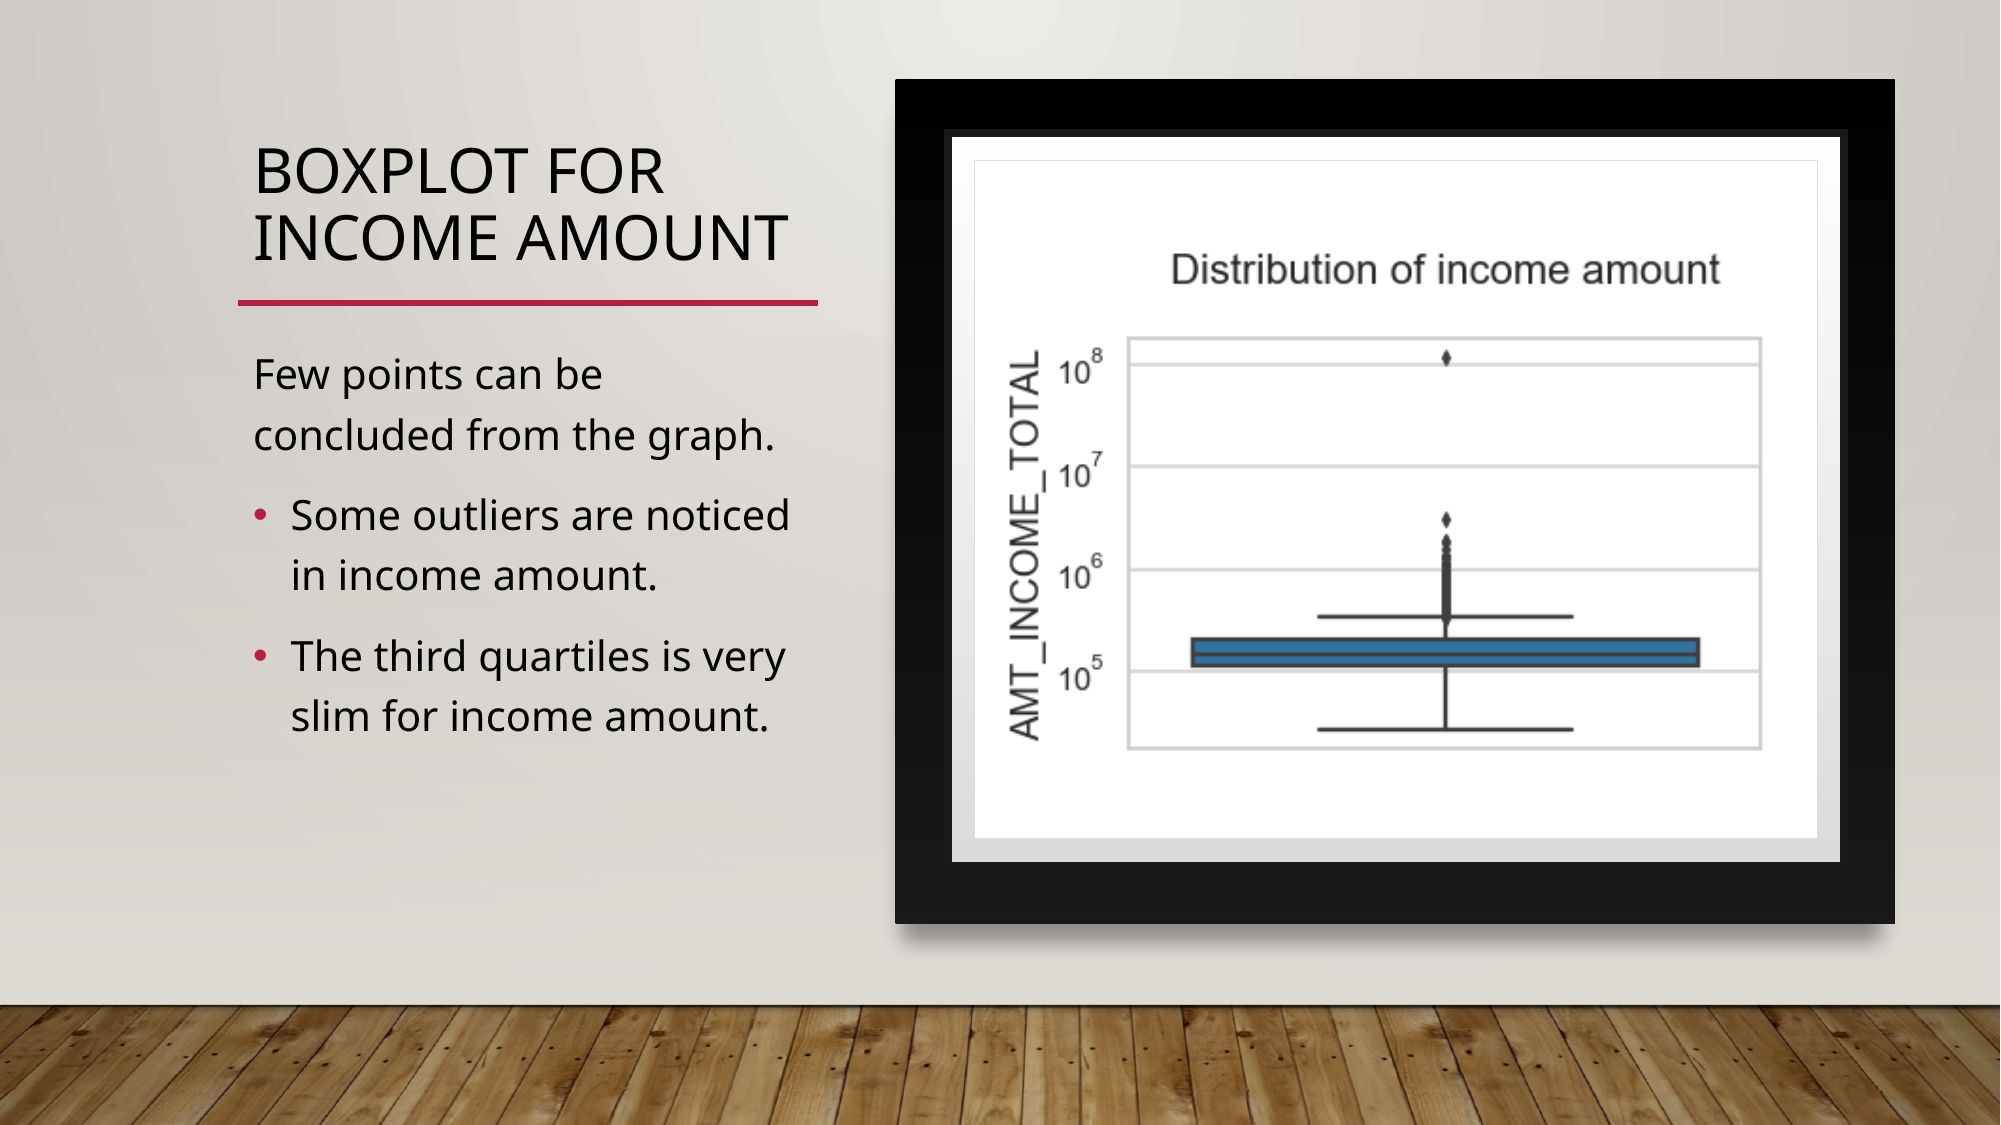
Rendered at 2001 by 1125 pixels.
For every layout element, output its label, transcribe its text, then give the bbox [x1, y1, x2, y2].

text_box [0, 0, 2000, 330]
text_box [0, 330, 2000, 1004]
picture [0, 1006, 2000, 1125]
picture [999, 241, 1791, 760]
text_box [895, 78, 1896, 924]
title Boxplot for income amount [238, 131, 818, 302]
list Few points can be concluded from the graph. Some outliers are noticed in income amount. The third quartiles is very slim for income amount. [238, 330, 817, 897]
